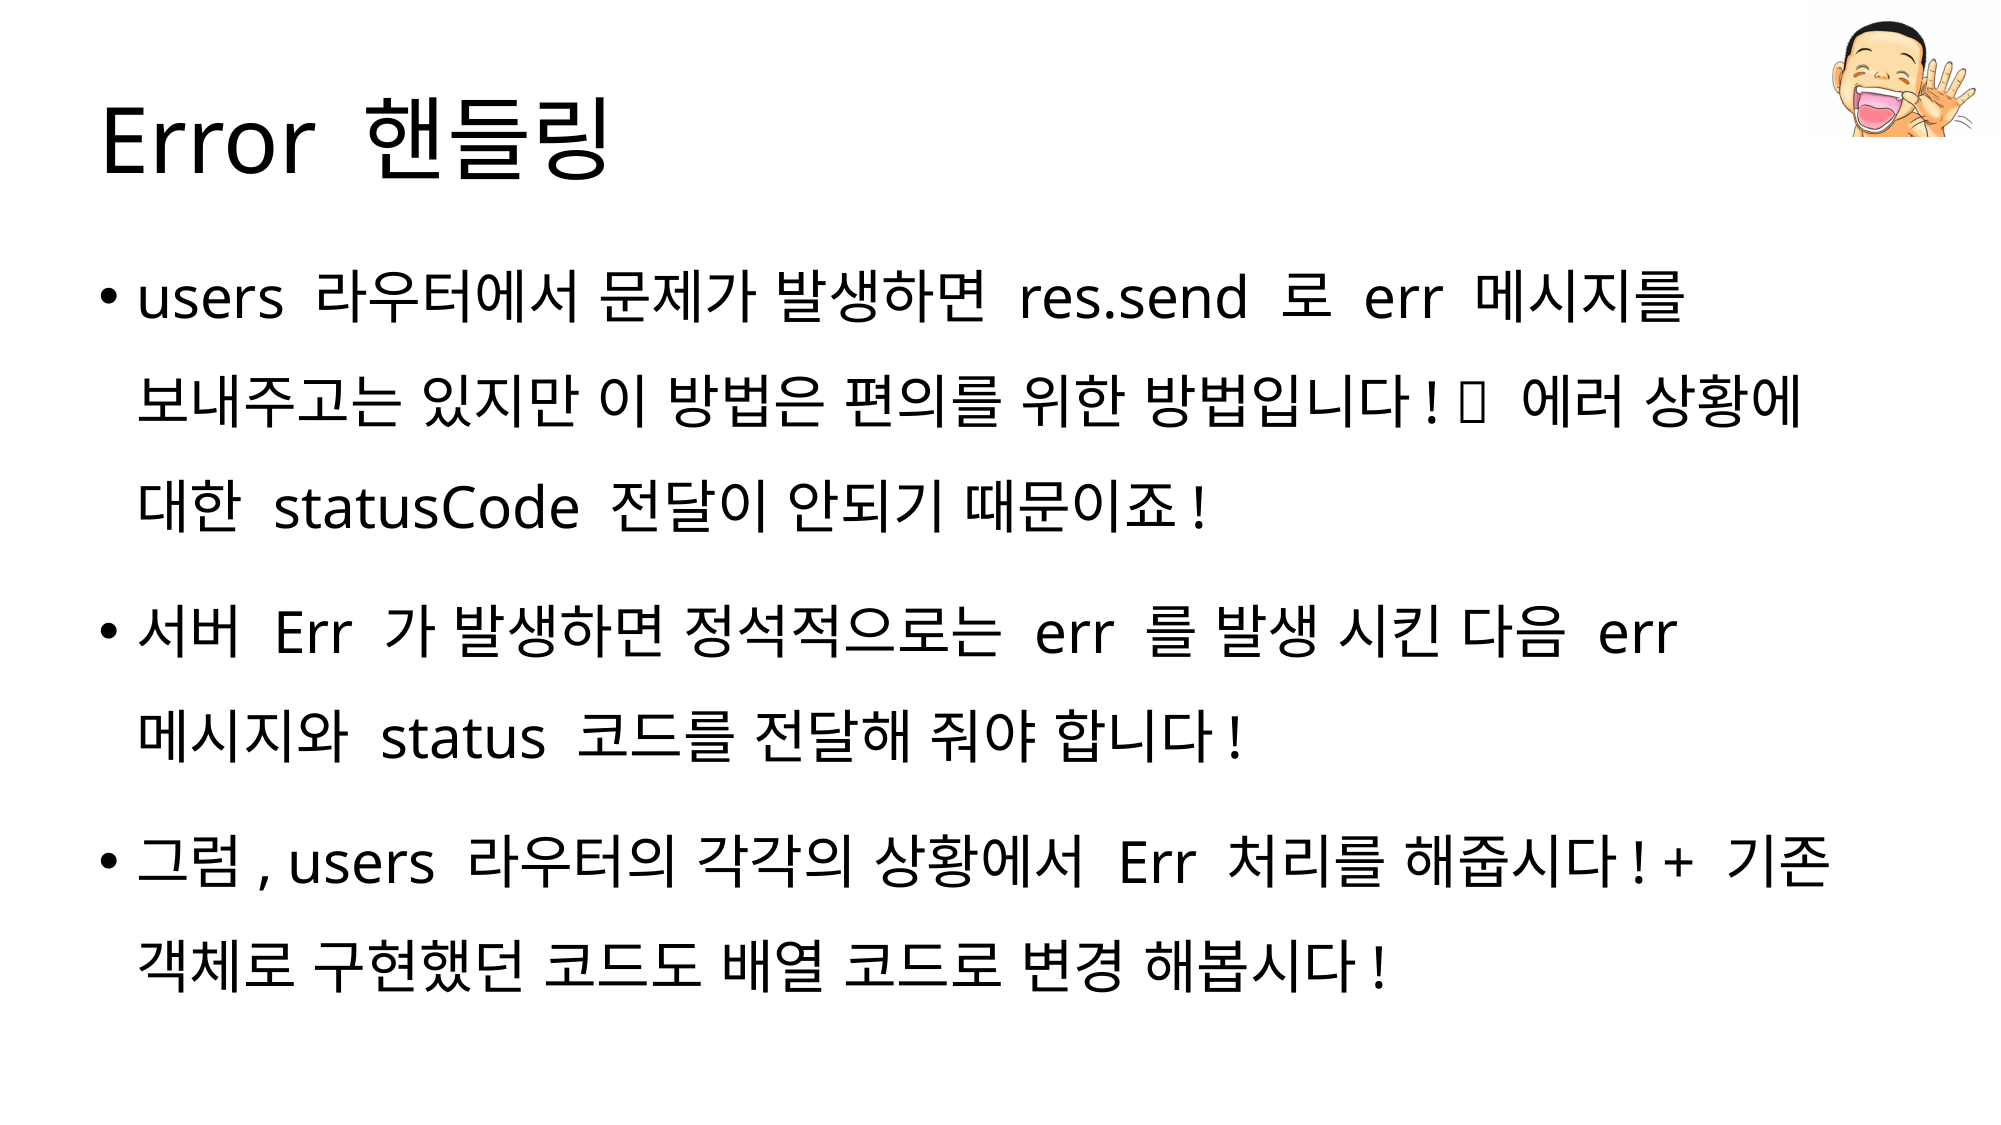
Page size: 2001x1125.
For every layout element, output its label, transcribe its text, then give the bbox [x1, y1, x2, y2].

title Error 핸들링 [83, 0, 1931, 217]
list users 라우터에서 문제가 발생하면 res.send 로 err 메시지를 보내주고는 있지만 이 방법은 편의를 위한 방법입니다!  에러 상황에 대한 statusCode 전달이 안되기 때문이죠! 서버 Err 가 발생하면 정석적으로는 err 를 발생 시킨 다음 err 메시지와 status 코드를 전달해 줘야 합니다! 그럼, users 라우터의 각각의 상황에서 Err 처리를 해줍시다! + 기존 객체로 구현했던 코드도 배열 코드로 변경 해봅시다! [83, 217, 1931, 1068]
picture [1931, 0, 2000, 137]
